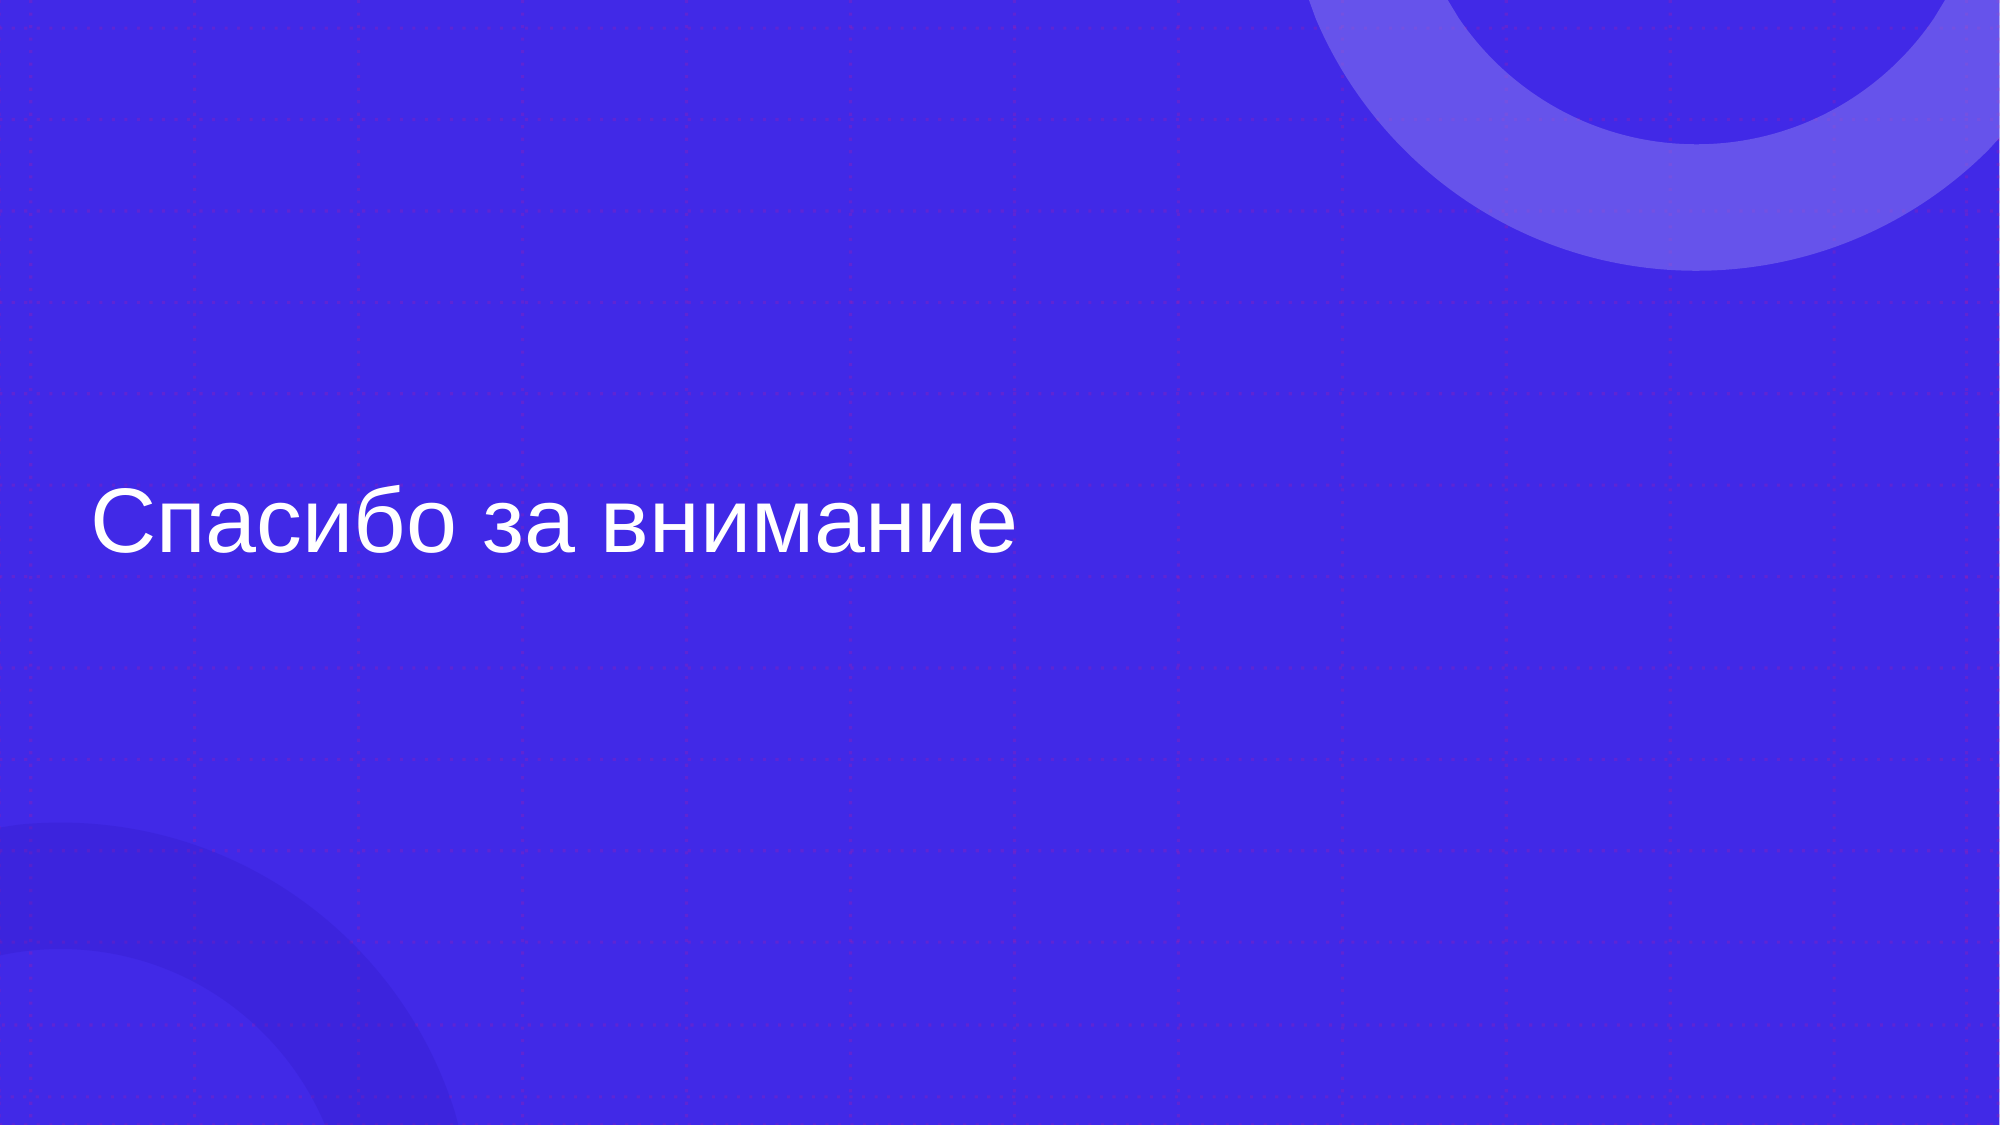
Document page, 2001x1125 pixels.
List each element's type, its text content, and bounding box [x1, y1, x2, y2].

title Спасибо за внимание [75, 413, 1834, 632]
